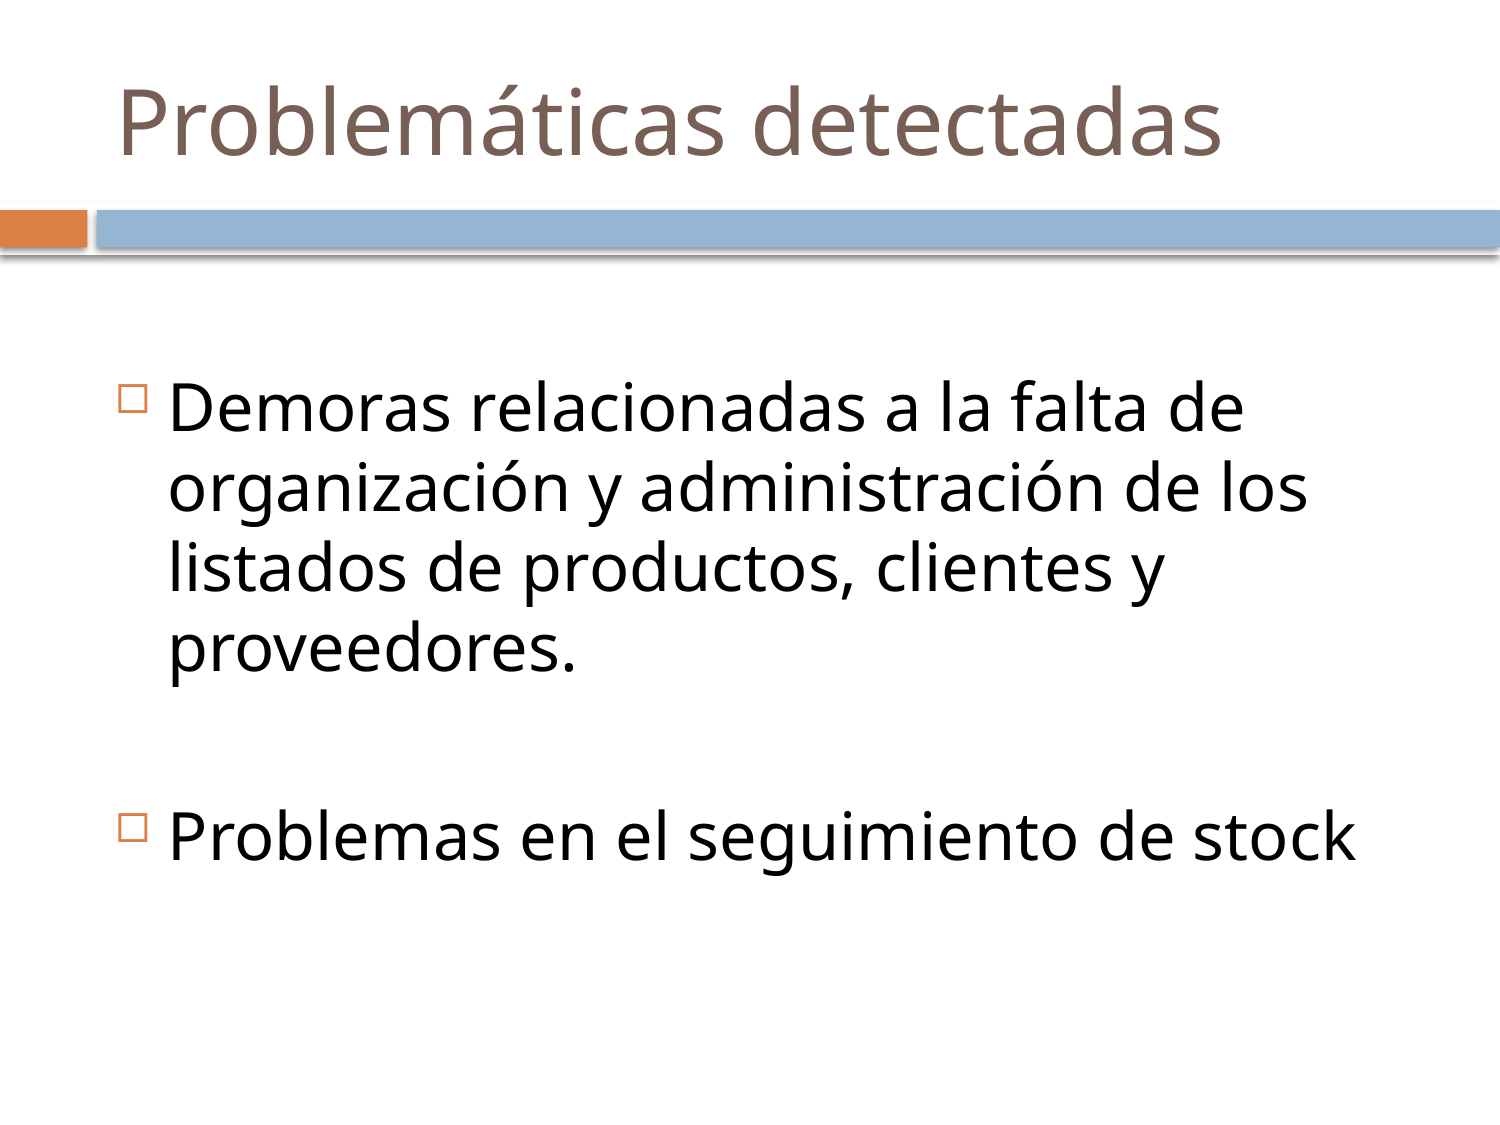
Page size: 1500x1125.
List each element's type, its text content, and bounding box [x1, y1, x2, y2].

title Problemáticas detectadas [100, 37, 1438, 200]
list Demoras relacionadas a la falta de organización y administración de los listados de productos, clientes y proveedores. Problemas en el seguimiento de stock [100, 262, 1438, 1047]
